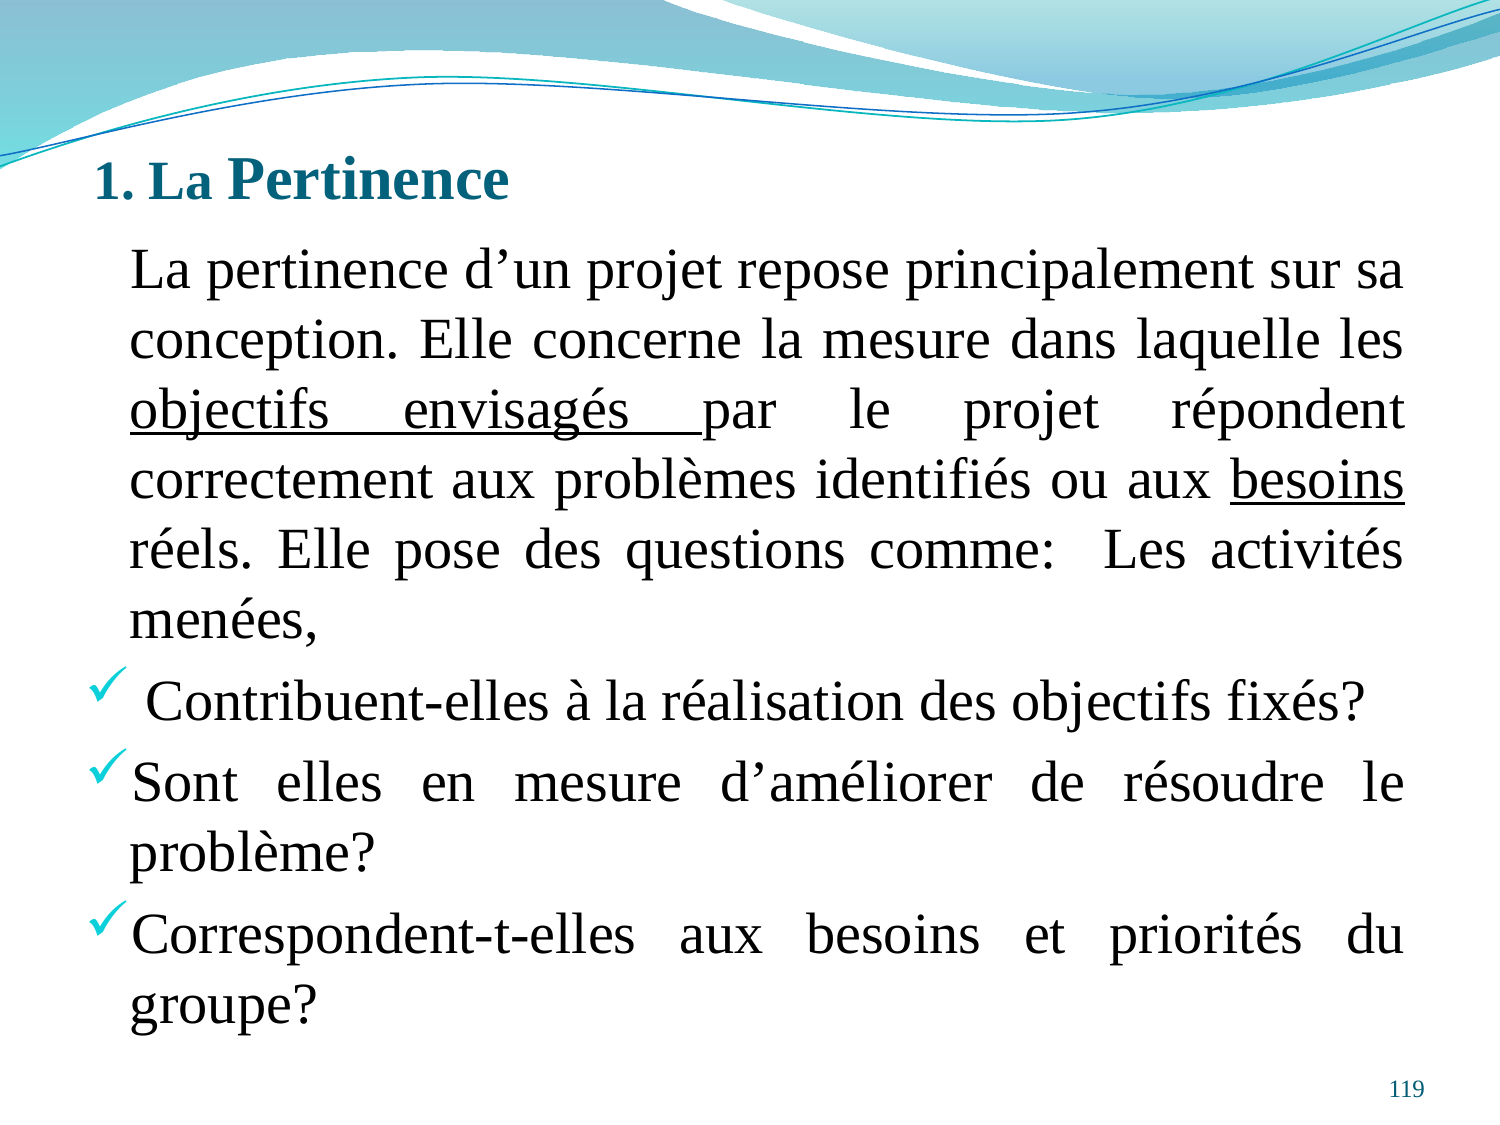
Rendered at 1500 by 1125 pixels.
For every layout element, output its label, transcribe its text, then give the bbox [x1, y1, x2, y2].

slide_number 119 [1299, 1042, 1425, 1103]
list La pertinence d’un projet repose principalement sur sa conception. Elle concerne la mesure dans laquelle les objectifs envisagés par le projet répondent correctement aux problèmes identifiés ou aux besoins réels. Elle pose des questions comme: Les activités menées, Contribuent-elles à la réalisation des objectifs fixés? Sont elles en mesure d’améliorer de résoudre le problème? Correspondent-t-elles aux besoins et priorités du groupe? [70, 222, 1421, 1055]
title 1. La Pertinence [93, 128, 1432, 270]
